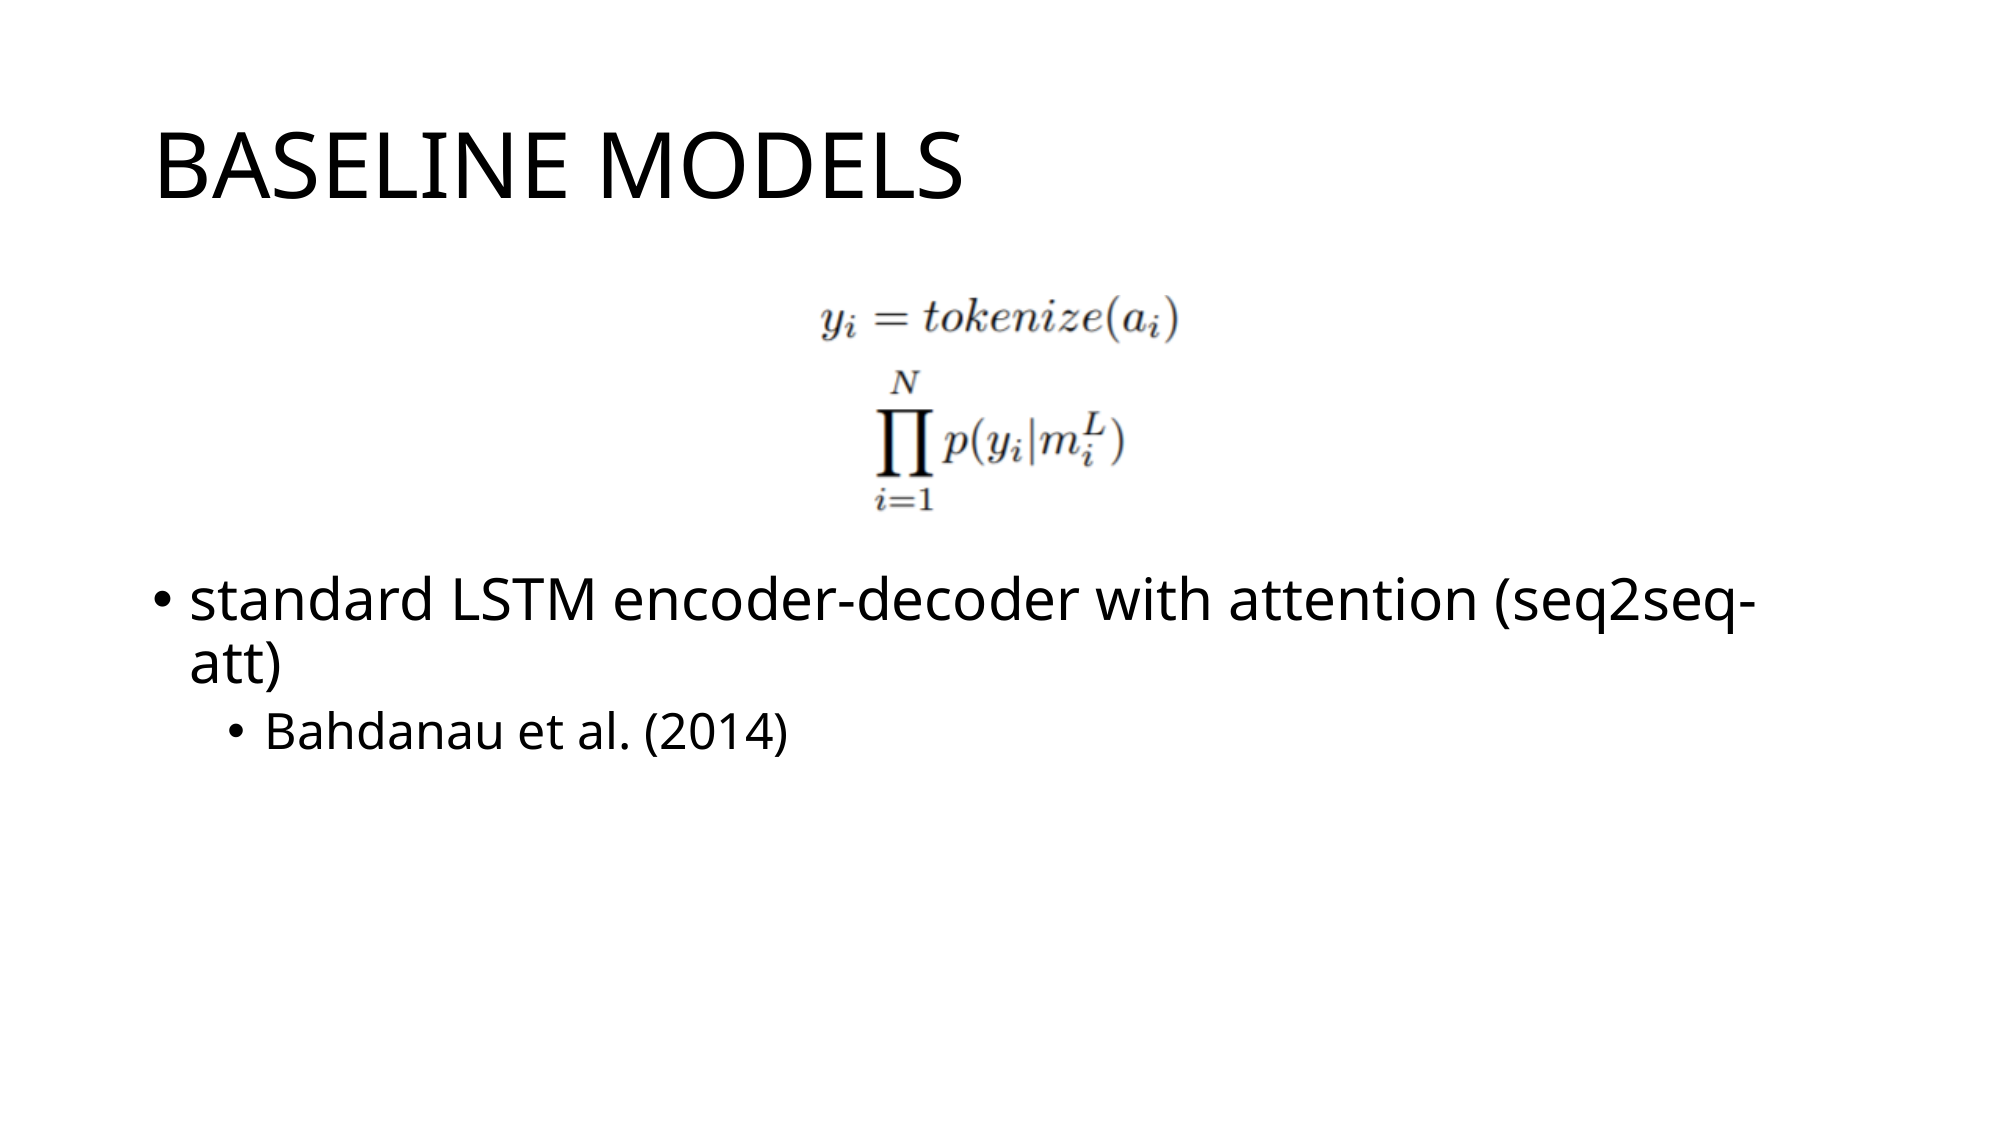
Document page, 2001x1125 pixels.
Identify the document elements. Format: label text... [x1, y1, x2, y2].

title BASELINE MODELS [137, 59, 1863, 278]
list standard LSTM encoder-decoder with attention (seq2seq-att) Bahdanau et al. (2014) [137, 562, 1863, 1014]
picture [776, 295, 1224, 518]
